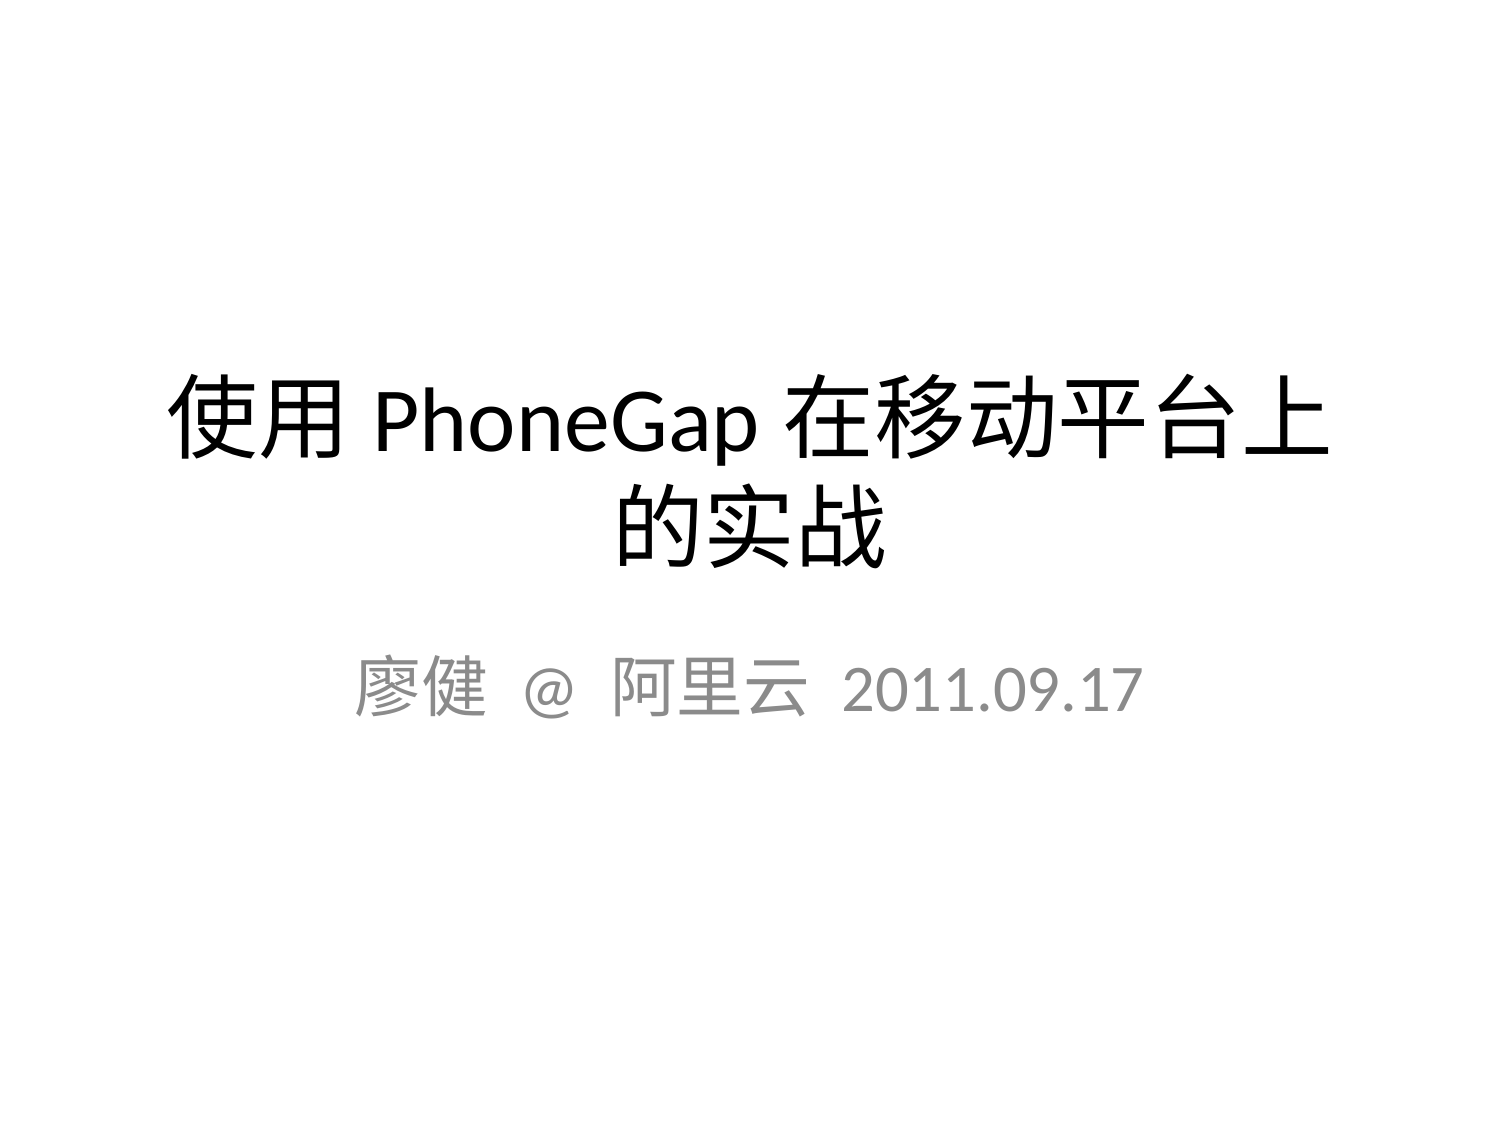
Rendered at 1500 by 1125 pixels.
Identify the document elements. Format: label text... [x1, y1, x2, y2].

subtitle 廖健 @ 阿里云 2011.09.17 [225, 637, 1275, 925]
title 使用PhoneGap在移动平台上的实战 [112, 349, 1388, 591]
